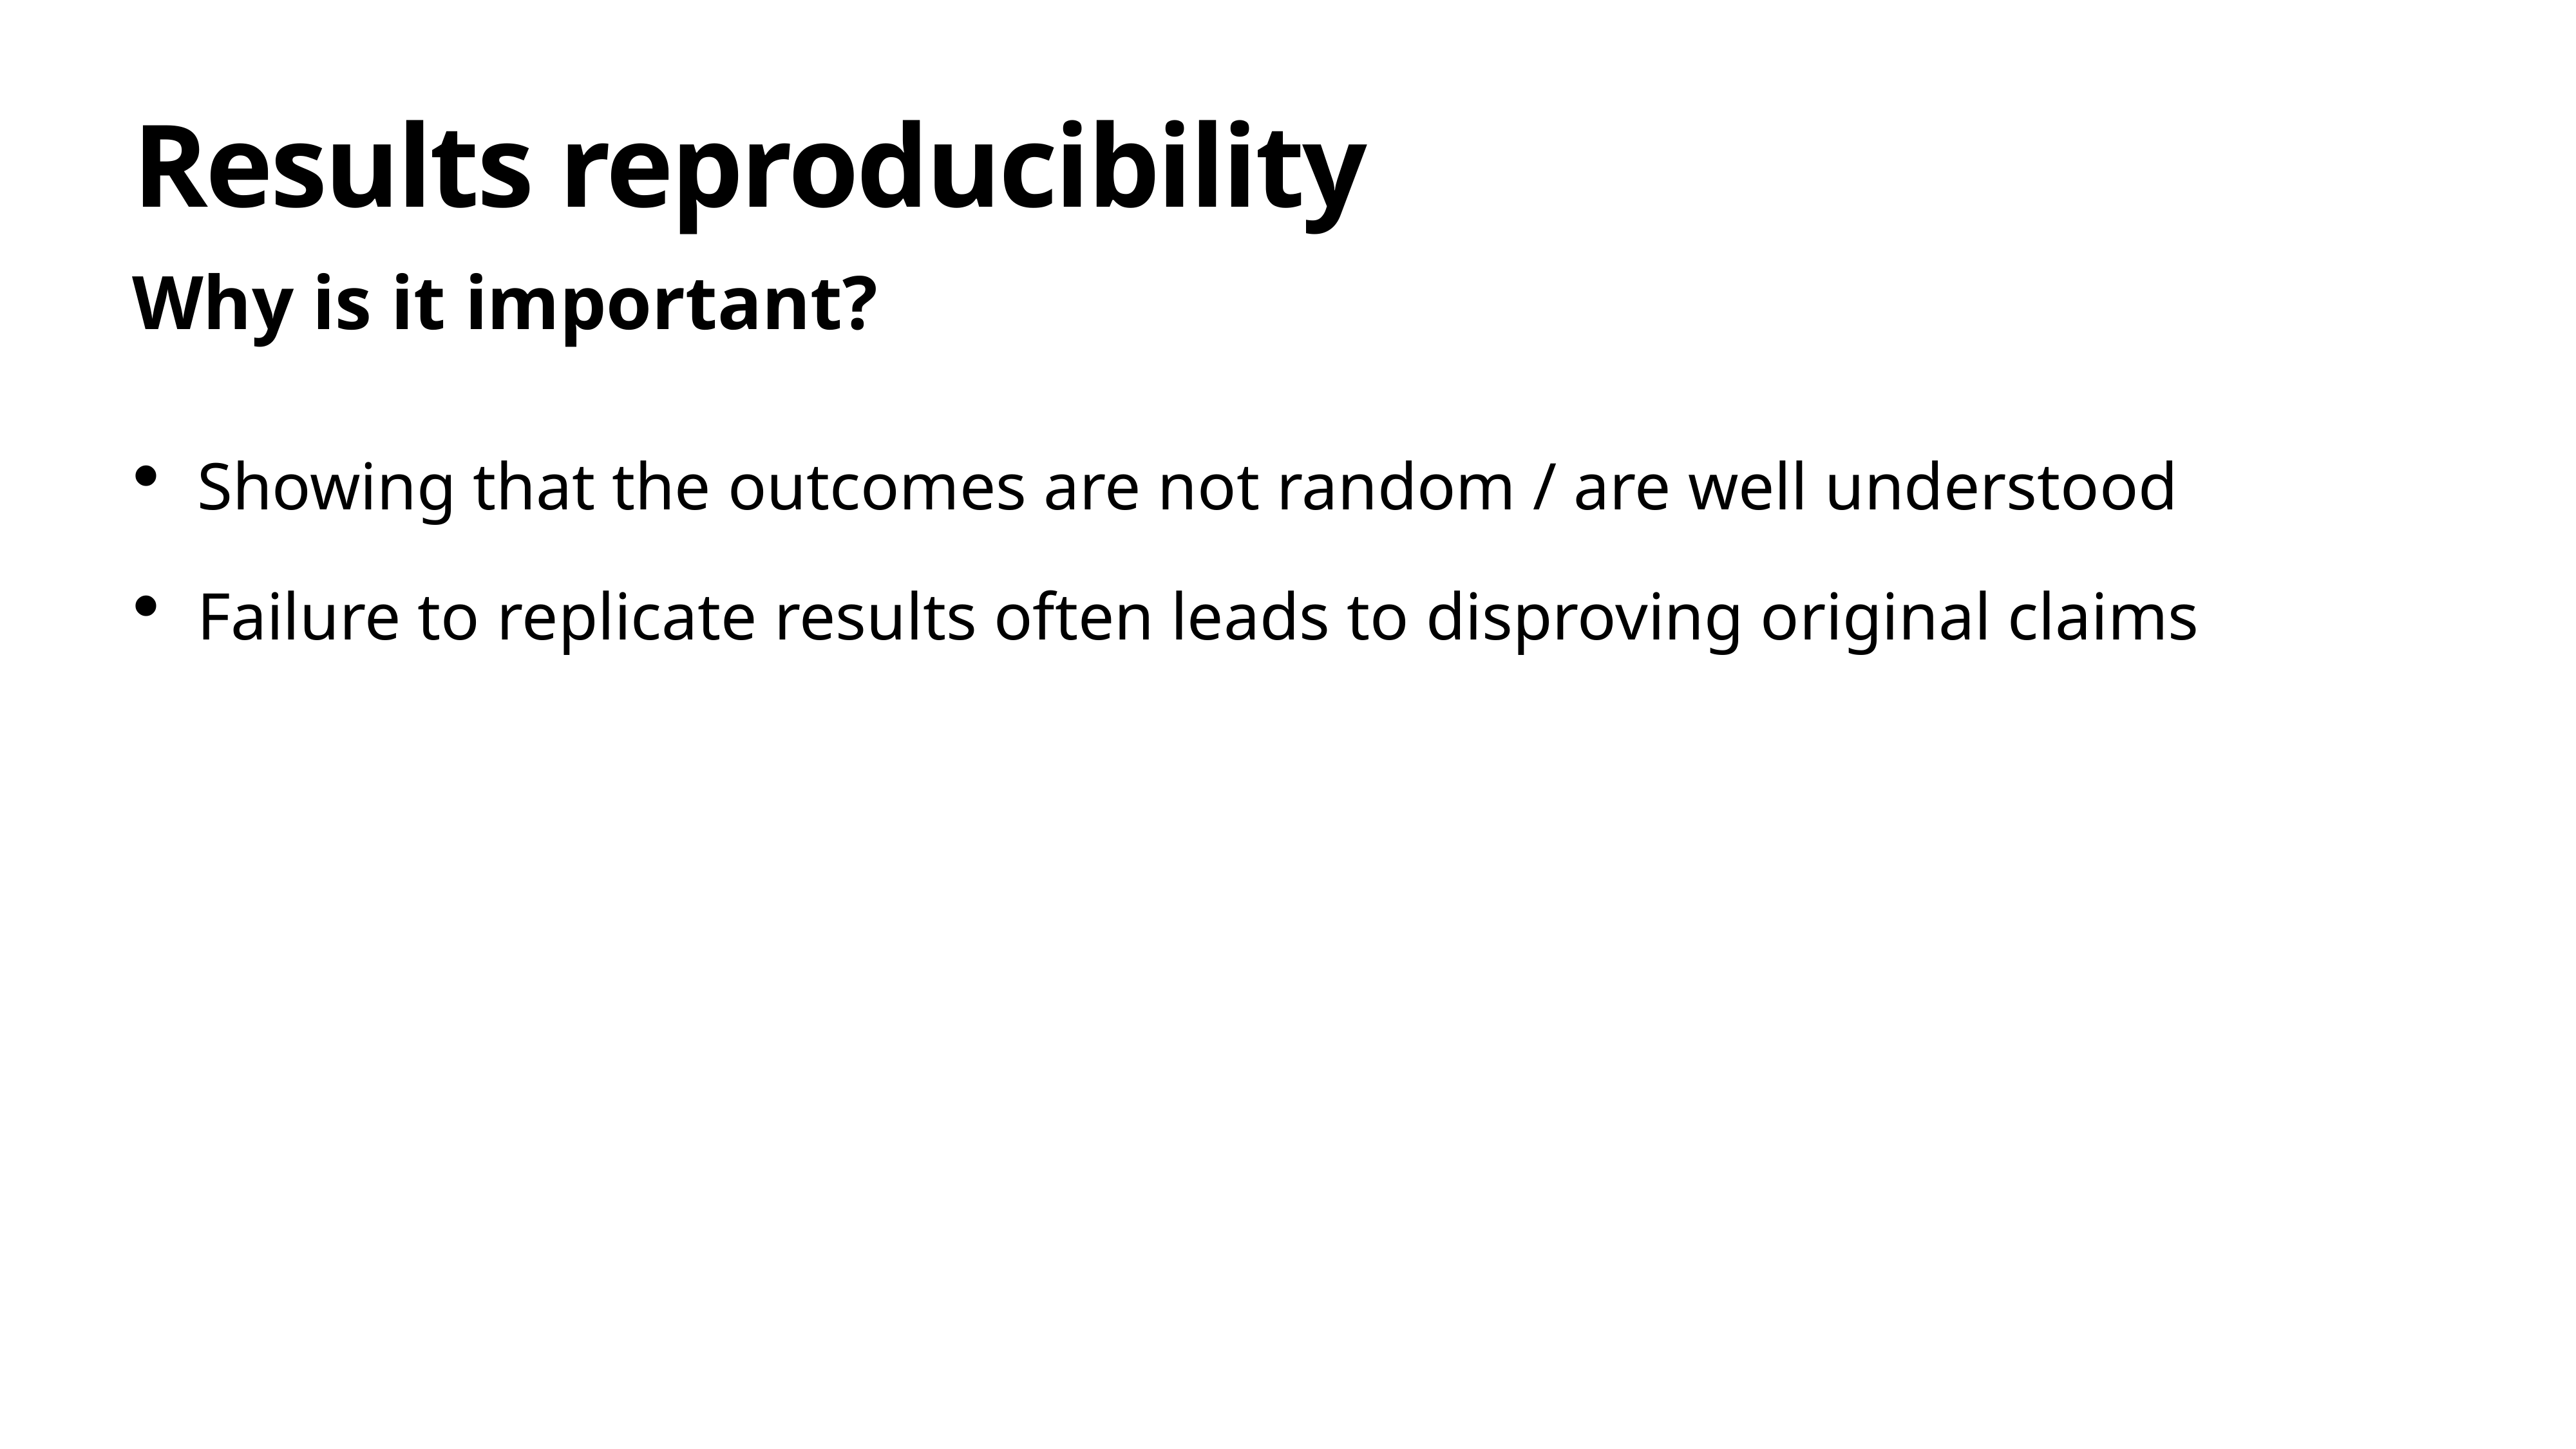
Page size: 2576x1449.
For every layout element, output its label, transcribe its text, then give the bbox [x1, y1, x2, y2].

title Results reproducibility [127, 113, 2449, 250]
list Showing that the outcomes are not random / are well understood Failure to replicate results often leads to disproving original claims [127, 448, 2449, 1321]
list Why is it important? [127, 250, 2449, 350]
